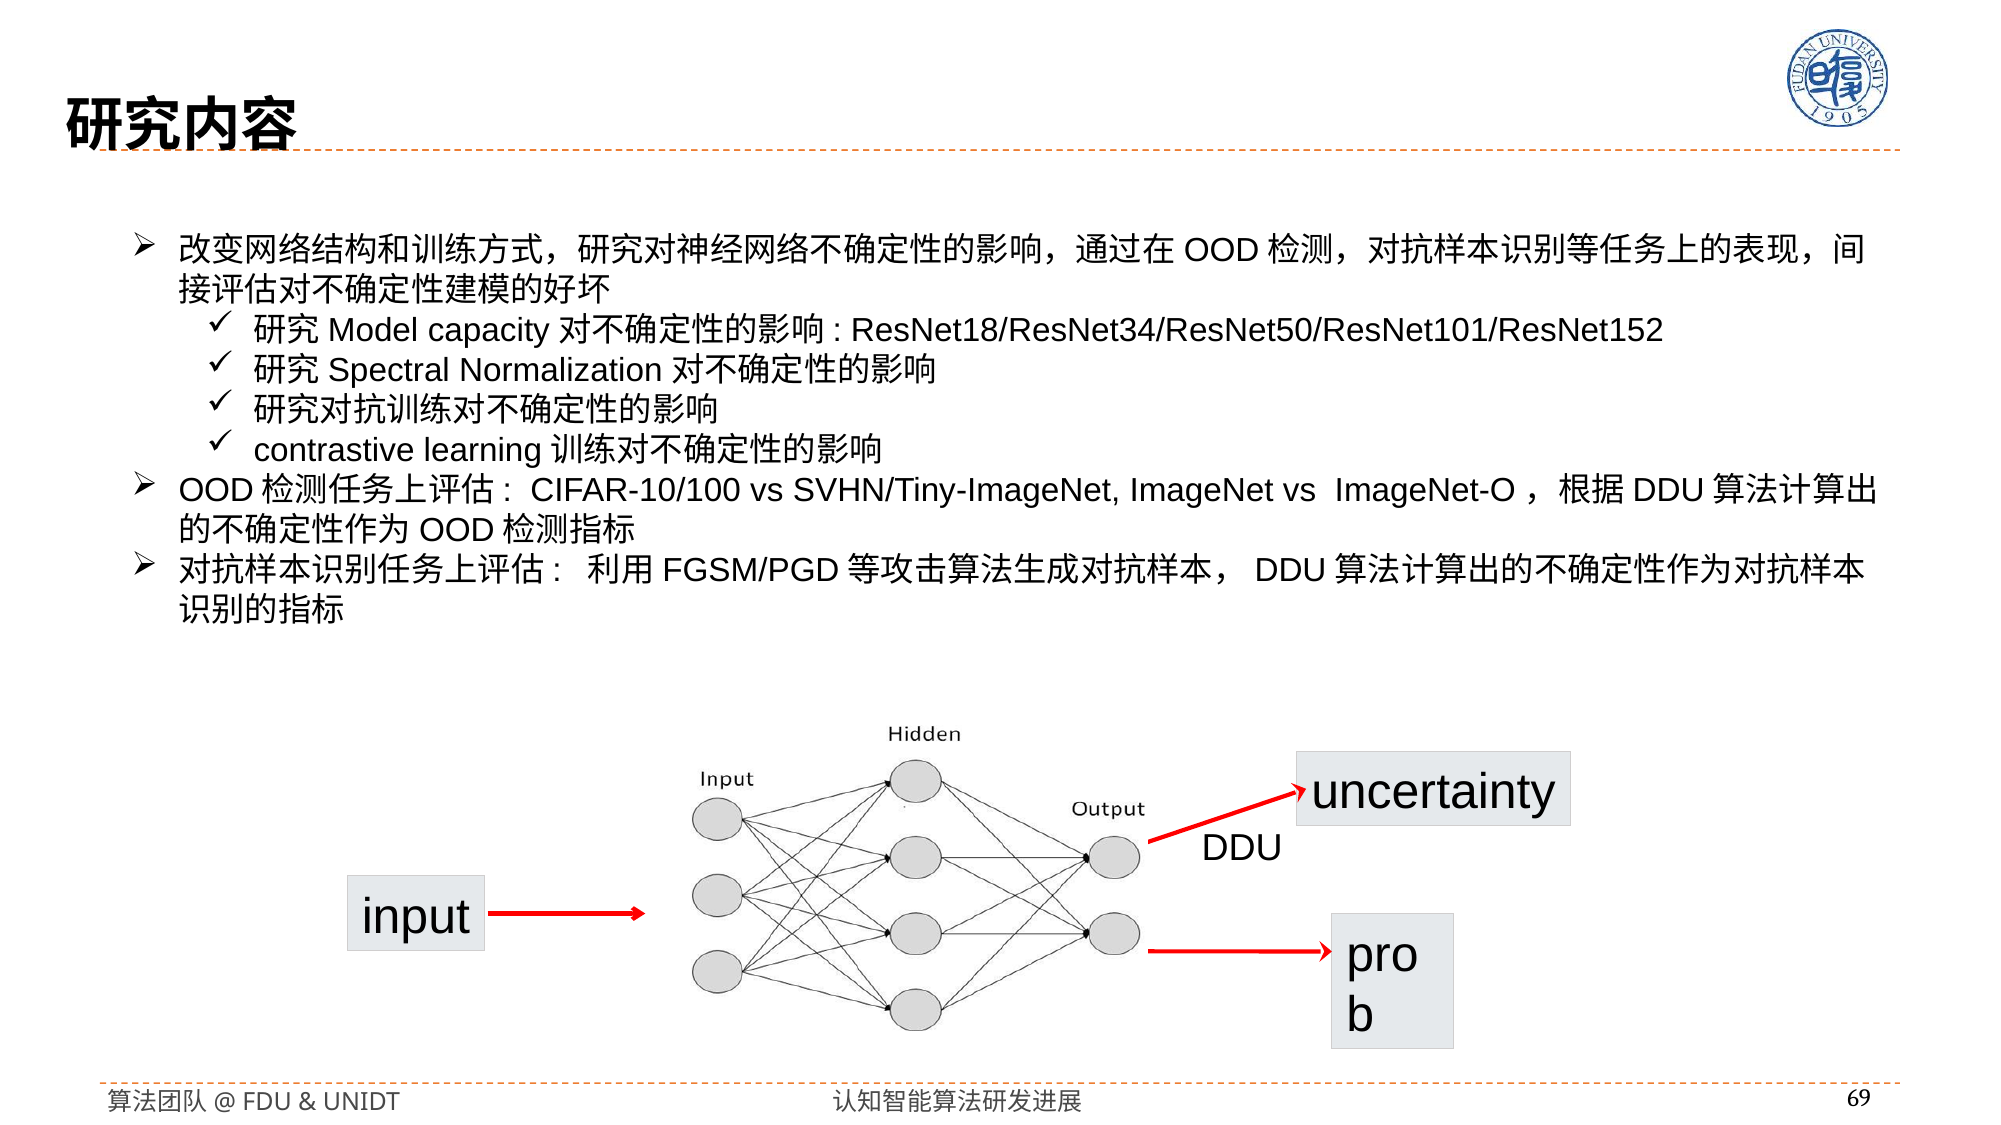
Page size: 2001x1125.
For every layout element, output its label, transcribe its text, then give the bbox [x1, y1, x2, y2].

text_box 改变网络结构和训练方式，研究对神经网络不确定性的影响，通过在OOD检测，对抗样本识别等任务上的表现，间接评估对不确定性建模的好坏 研究Model capacity对不确定性的影响: ResNet18/ResNet34/ResNet50/ResNet101/ResNet152 研究Spectral Normalization对不确定性的影响 研究对抗训练对不确定性的影响 contrastive learning训练对不确定性的影响 OOD检测任务上评估: CIFAR-10/100 vs SVHN/Tiny-ImageNet, ImageNet vs ImageNet-O，根据DDU算法计算出的不确定性作为OOD检测指标 对抗样本识别任务上评估: 利用FGSM/PGD等攻击算法生成对抗样本，DDU算法计算出的不确定性作为对抗样本识别的指标 [116, 181, 1901, 635]
text_box 研究内容 [50, 79, 314, 165]
picture [1787, 29, 1888, 127]
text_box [349, 720, 1562, 1031]
